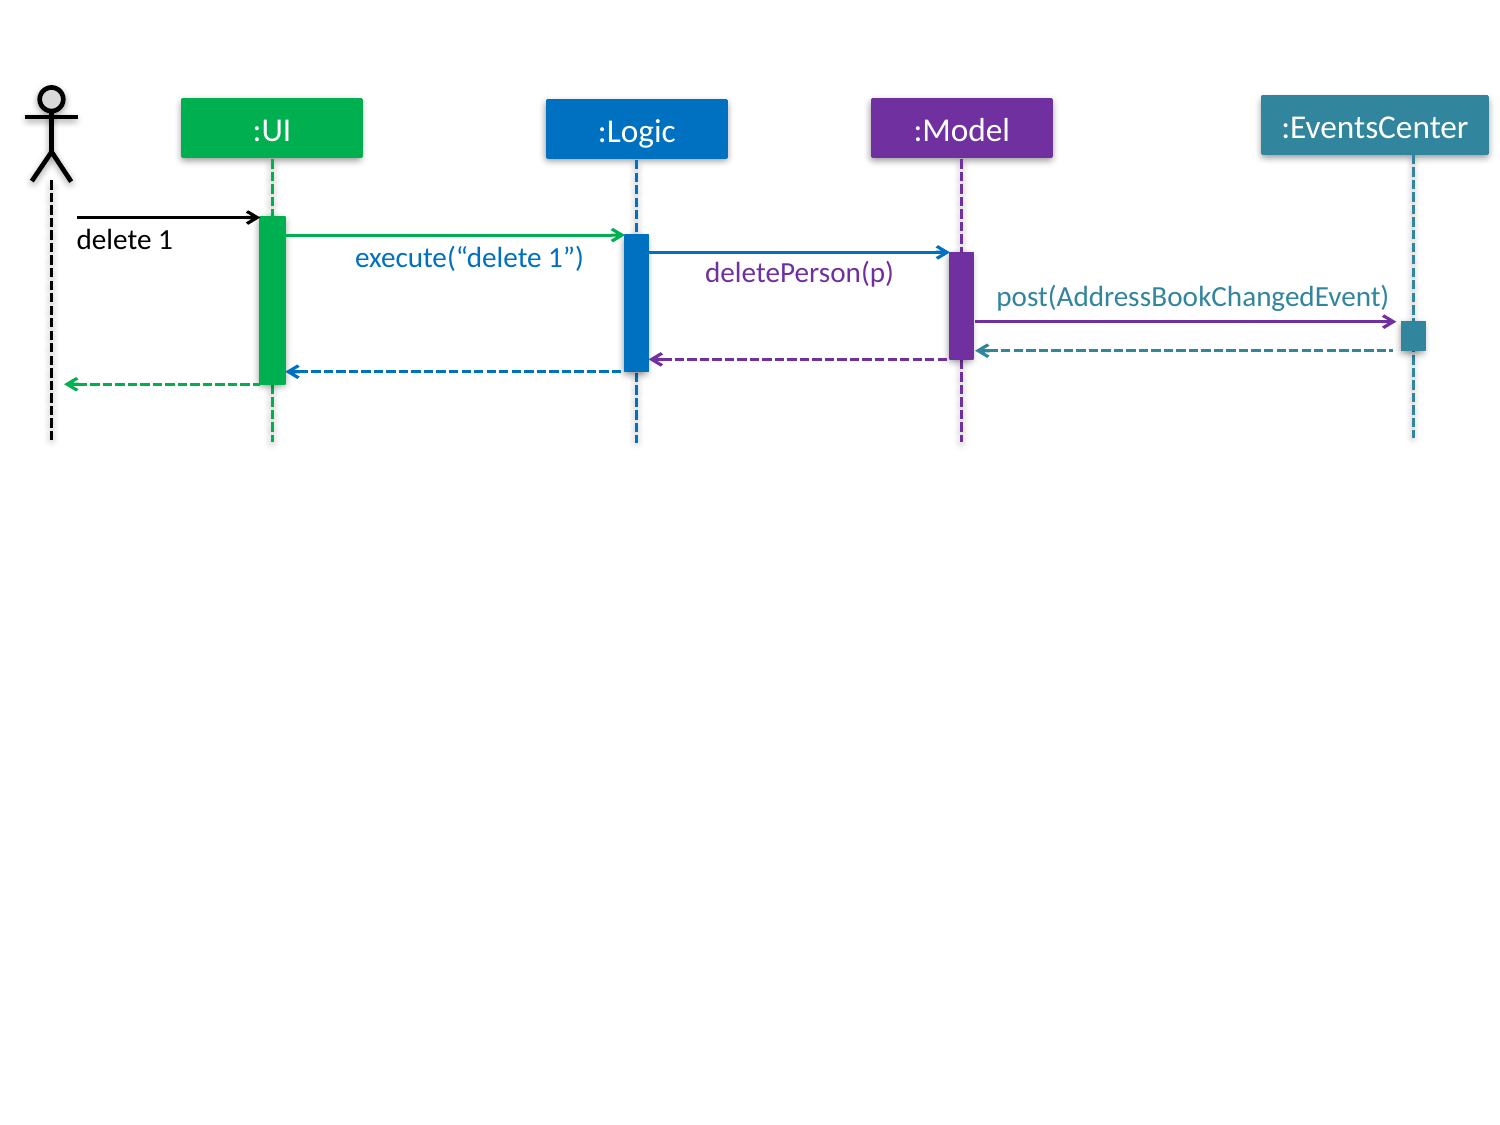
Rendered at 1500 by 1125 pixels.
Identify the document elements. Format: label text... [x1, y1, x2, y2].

text_box [276, 216, 286, 385]
text_box [624, 234, 632, 372]
text_box :UI [182, 99, 362, 157]
text_box [949, 252, 957, 360]
text_box post(AddressBookChangedEvent) [996, 276, 1397, 312]
text_box :EventsCenter [1262, 96, 1488, 155]
text_box delete 1 [76, 224, 218, 256]
text_box deletePerson(p) [705, 260, 939, 289]
text_box :Model [871, 99, 1052, 157]
text_box [642, 234, 649, 372]
text_box [1418, 321, 1426, 351]
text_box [24, 87, 79, 182]
text_box :Logic [546, 100, 727, 158]
text_box [1401, 321, 1409, 351]
text_box execute(“delete 1”) [355, 243, 589, 274]
text_box [967, 252, 974, 360]
text_box [259, 216, 267, 385]
